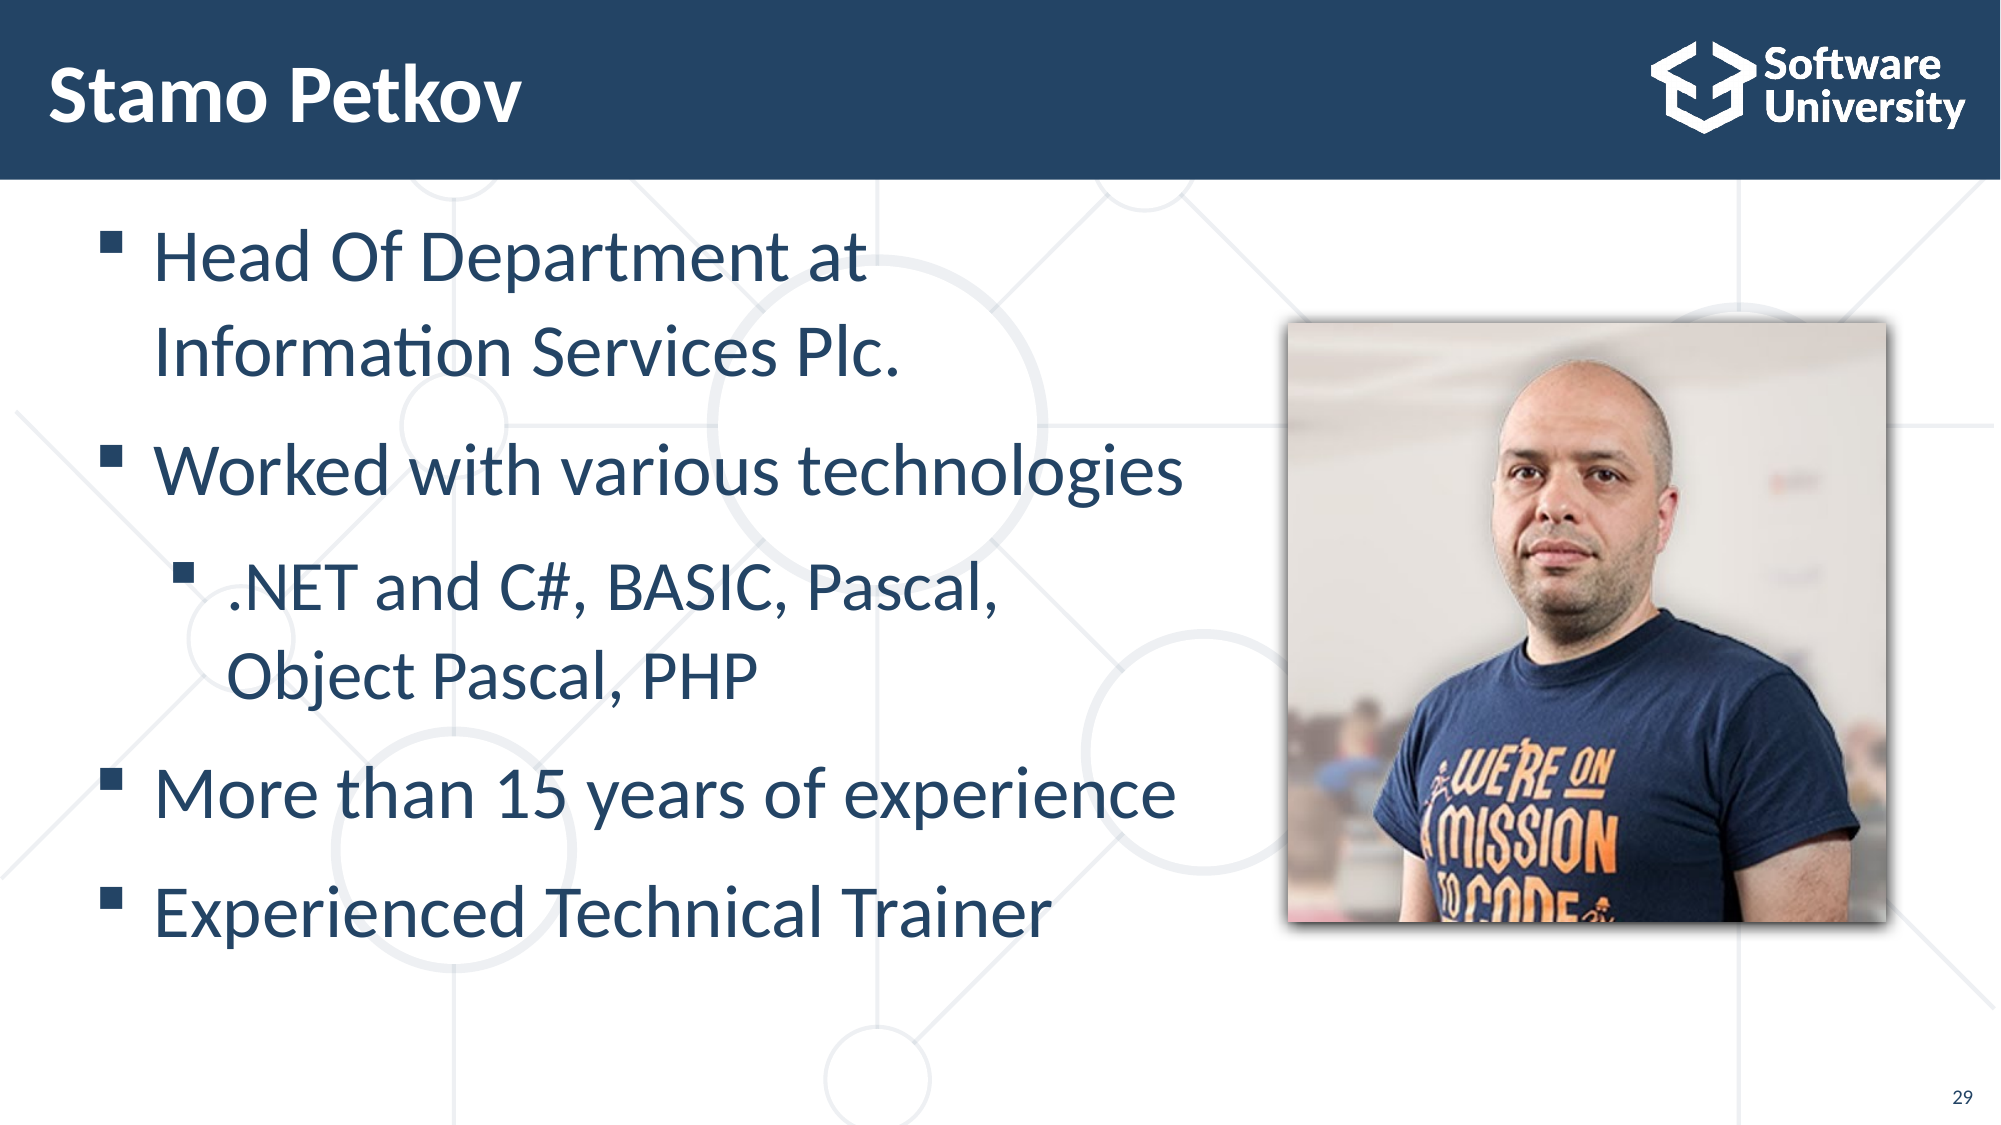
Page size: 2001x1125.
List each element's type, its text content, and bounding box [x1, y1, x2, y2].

title Stamo Petkov [31, 16, 1625, 162]
list Head Of Department at Information Services Plc. Worked with various technologies .NET and C#, BASIC, Pascal, Object Pascal, PHP More than 15 years of experience Experienced Technical Trainer [77, 196, 1970, 1050]
picture [1287, 323, 1887, 923]
picture [1651, 41, 1966, 134]
slide_number 29 [1927, 1067, 1989, 1117]
